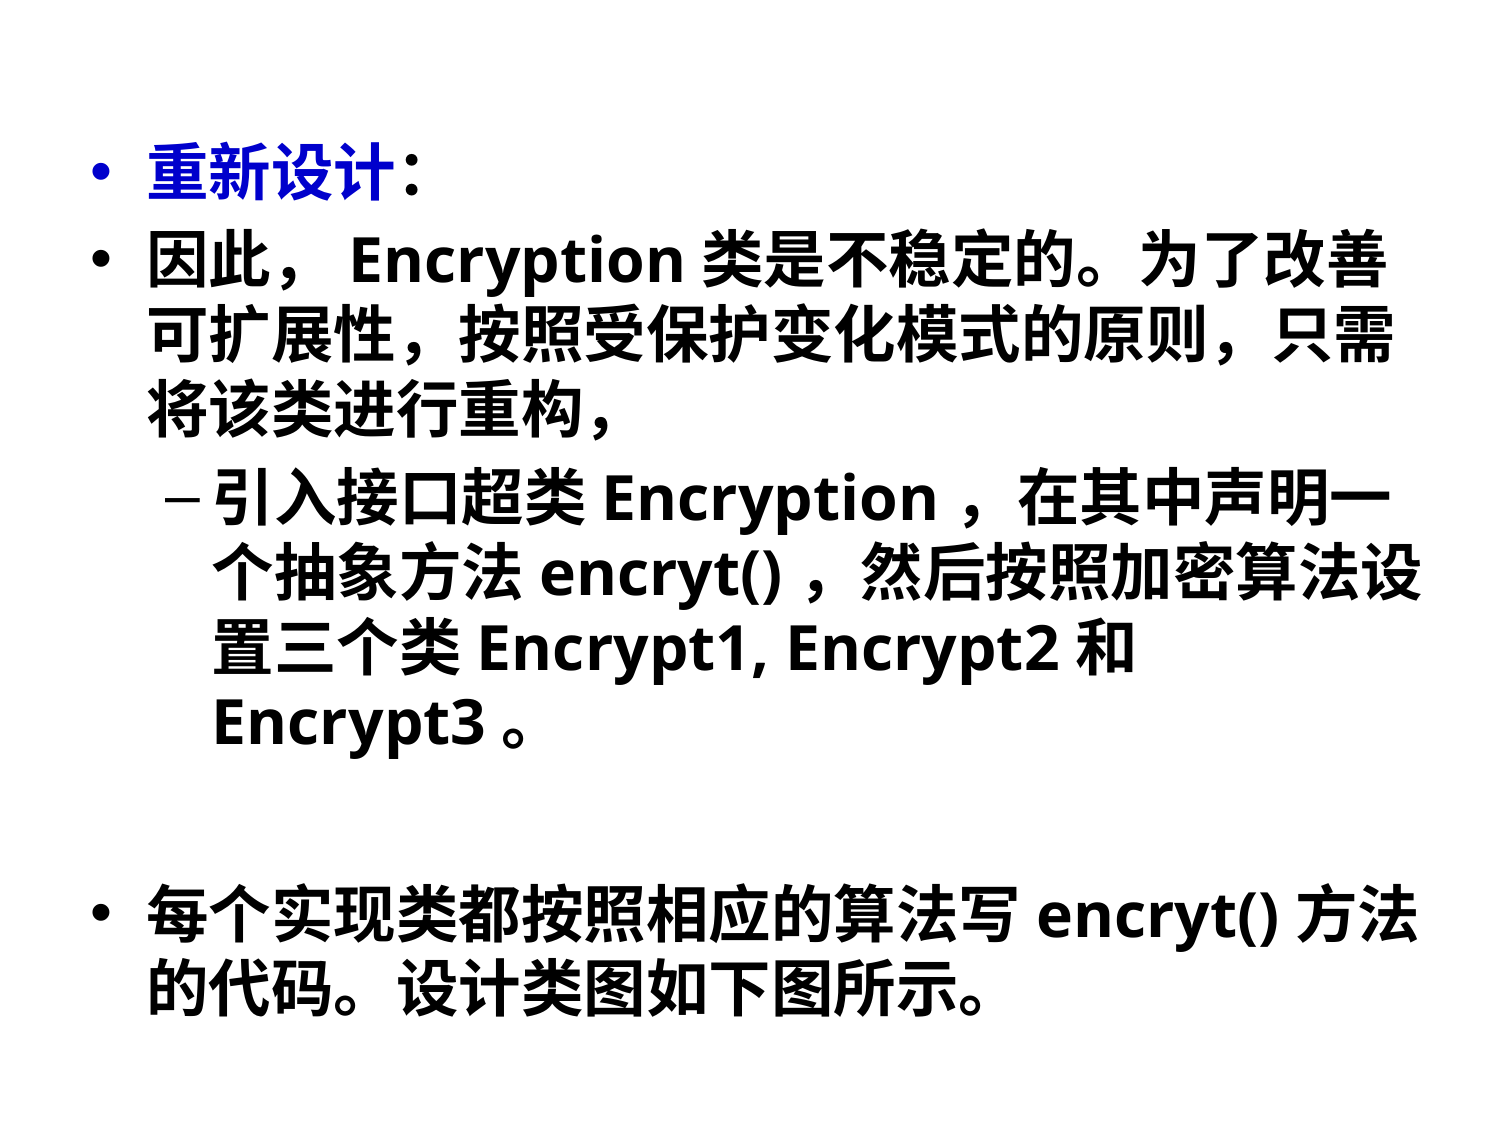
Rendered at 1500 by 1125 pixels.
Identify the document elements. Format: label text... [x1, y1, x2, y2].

list 重新设计： 因此，Encryption类是不稳定的。为了改善可扩展性，按照受保护变化模式的原则，只需将该类进行重构， 引入接口超类Encryption，在其中声明一个抽象方法encryt()，然后按照加密算法设置三个类Encrypt1, Encrypt2和Encrypt3。 每个实现类都按照相应的算法写encryt()方法的代码。设计类图如下图所示。 [74, 125, 1459, 1012]
